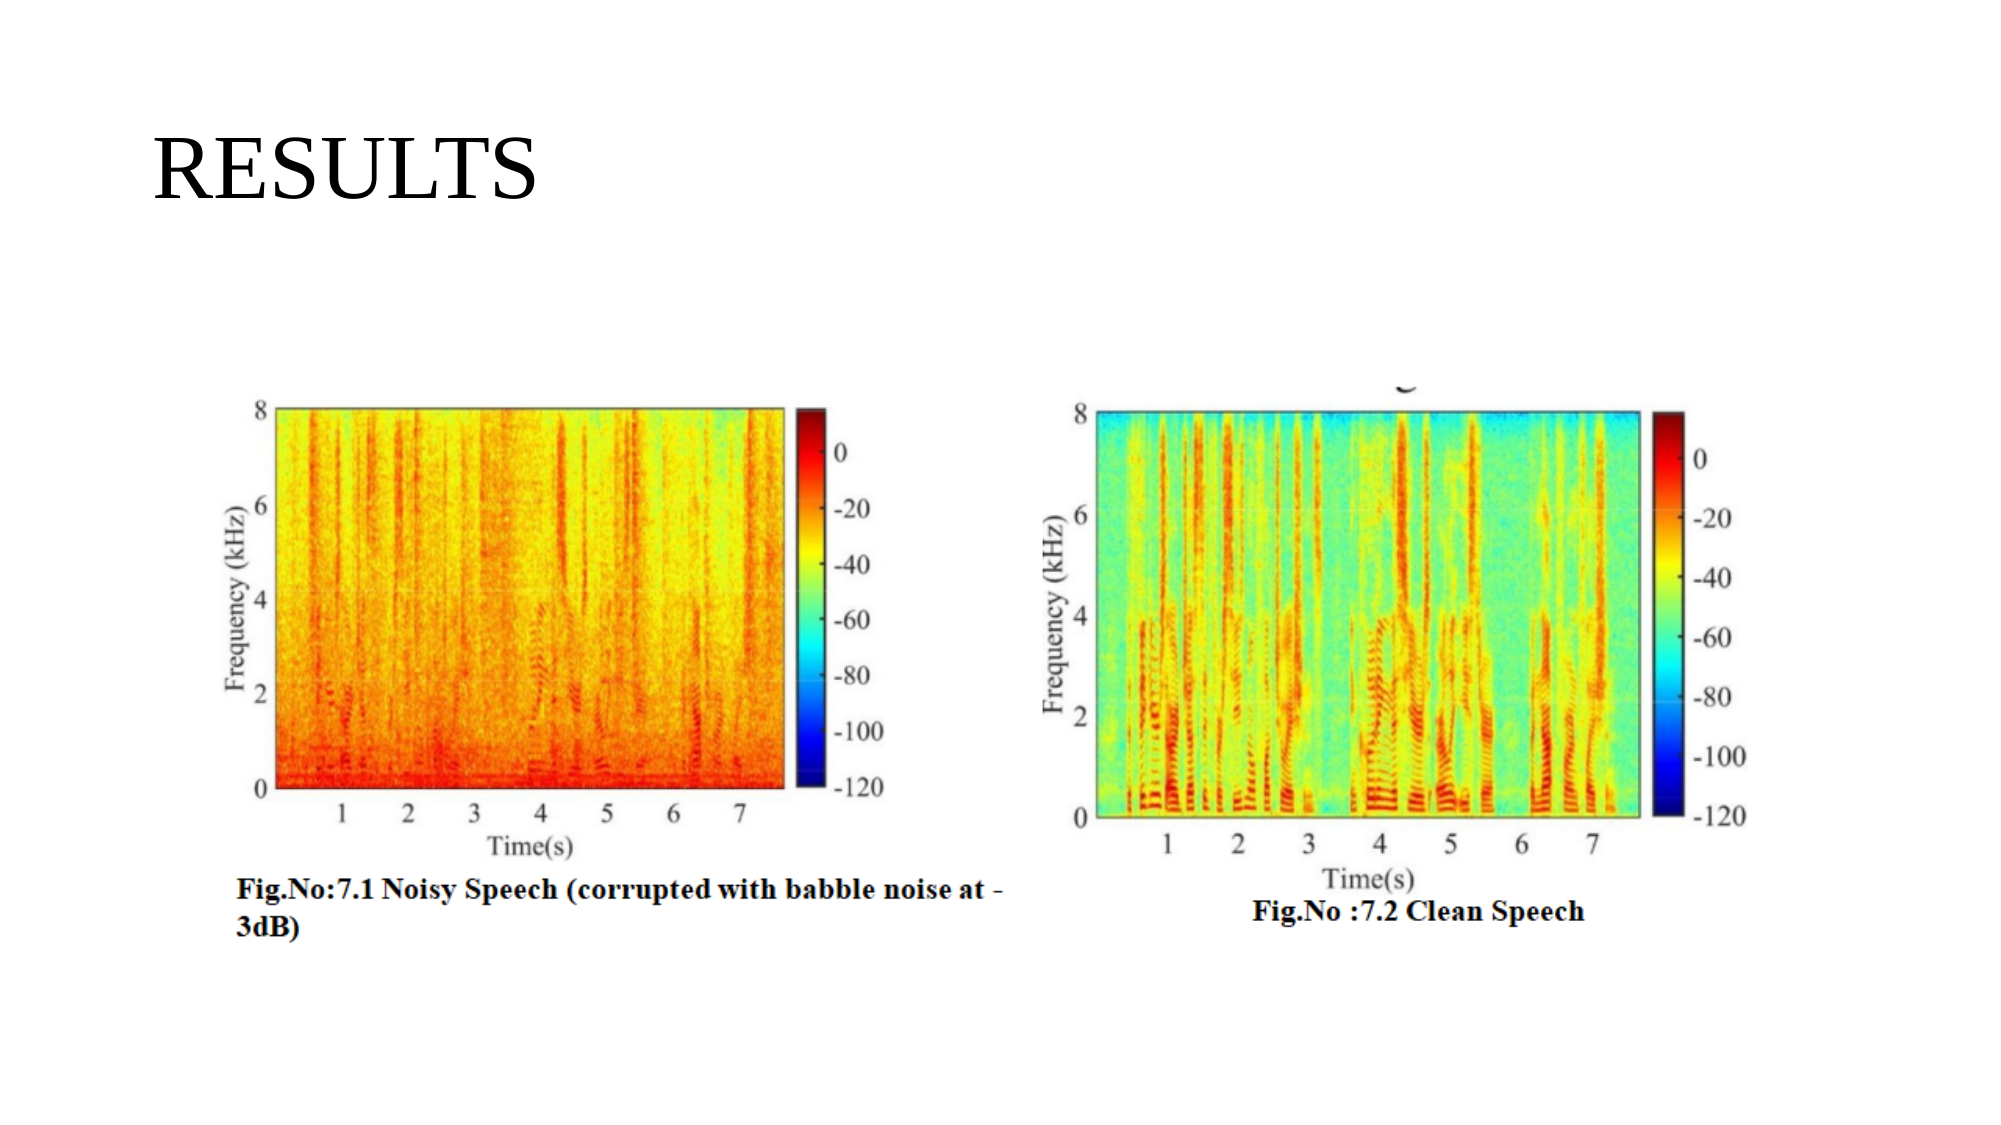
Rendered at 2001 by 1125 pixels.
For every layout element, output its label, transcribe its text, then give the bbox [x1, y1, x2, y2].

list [184, 331, 1815, 982]
title RESULTS [137, 59, 1863, 278]
